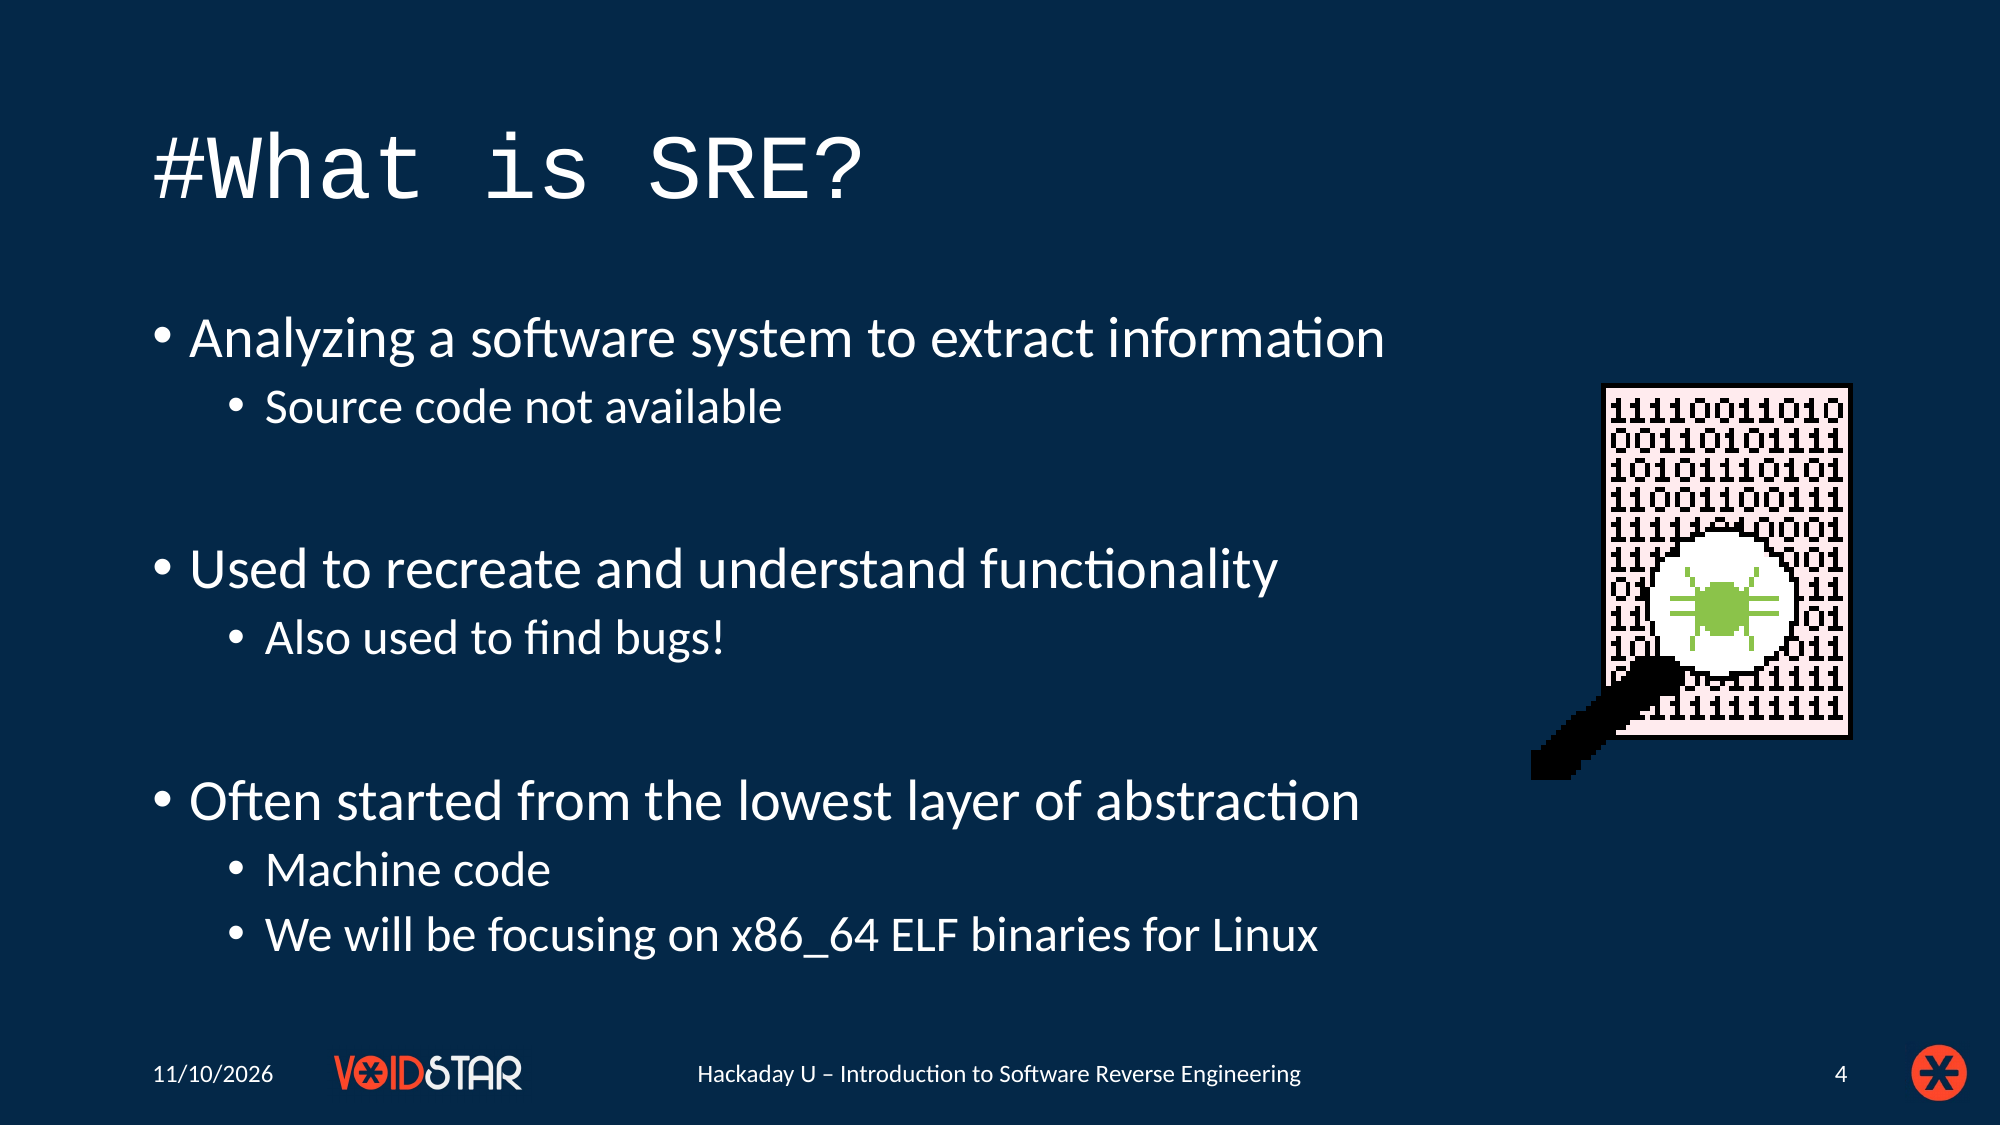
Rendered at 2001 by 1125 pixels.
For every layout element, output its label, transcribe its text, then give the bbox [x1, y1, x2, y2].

footer Hackaday U – Introduction to Software Reverse Engineering [662, 1042, 1338, 1103]
slide_number 4 [1412, 1042, 1863, 1103]
title #What is SRE? [137, 59, 1863, 278]
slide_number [137, 1042, 588, 1103]
picture [1905, 1041, 1970, 1103]
picture [1432, 343, 1927, 839]
list Analyzing a software system to extract information Source code not available Used to recreate and understand functionality Also used to find bugs! Often started from the lowest layer of abstraction Machine code We will be focusing on x86_64 ELF binaries for Linux [137, 299, 1863, 1014]
